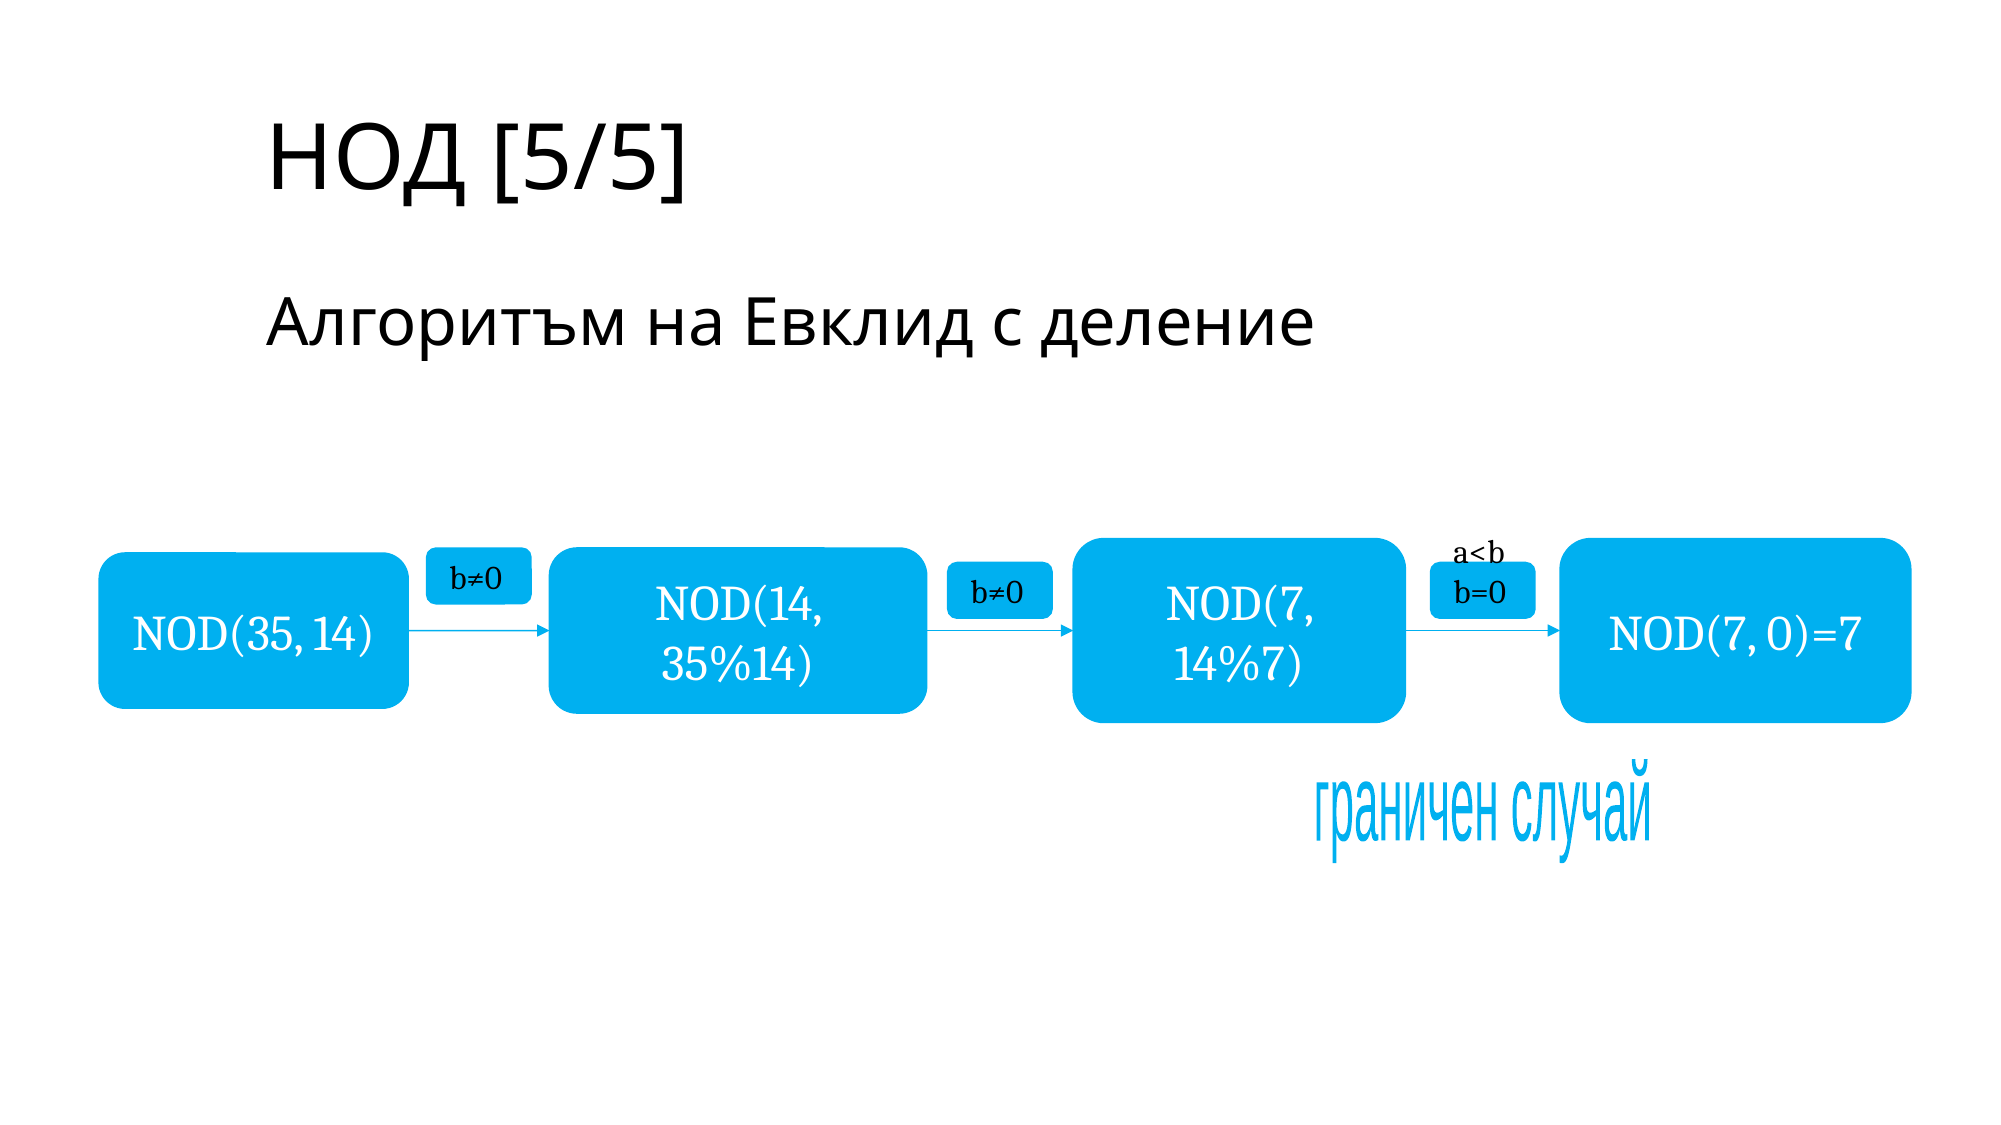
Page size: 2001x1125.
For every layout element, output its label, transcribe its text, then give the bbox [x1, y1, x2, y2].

text_box НОД [5/5] [247, 97, 1683, 223]
text_box NOD(14, 35%14) [549, 547, 927, 714]
list Алгоритъм на Евклид с деление [224, 260, 1727, 403]
text_box NOD(7, 0)=7 [1560, 538, 1911, 723]
text_box NOD(7, 14%7) [1073, 538, 1406, 723]
text_box a<bb=0 [1430, 562, 1535, 619]
text_box NOD(35, 14) [99, 552, 409, 709]
text_box b≠0 [947, 562, 1053, 619]
text_box b≠0 [426, 548, 532, 604]
